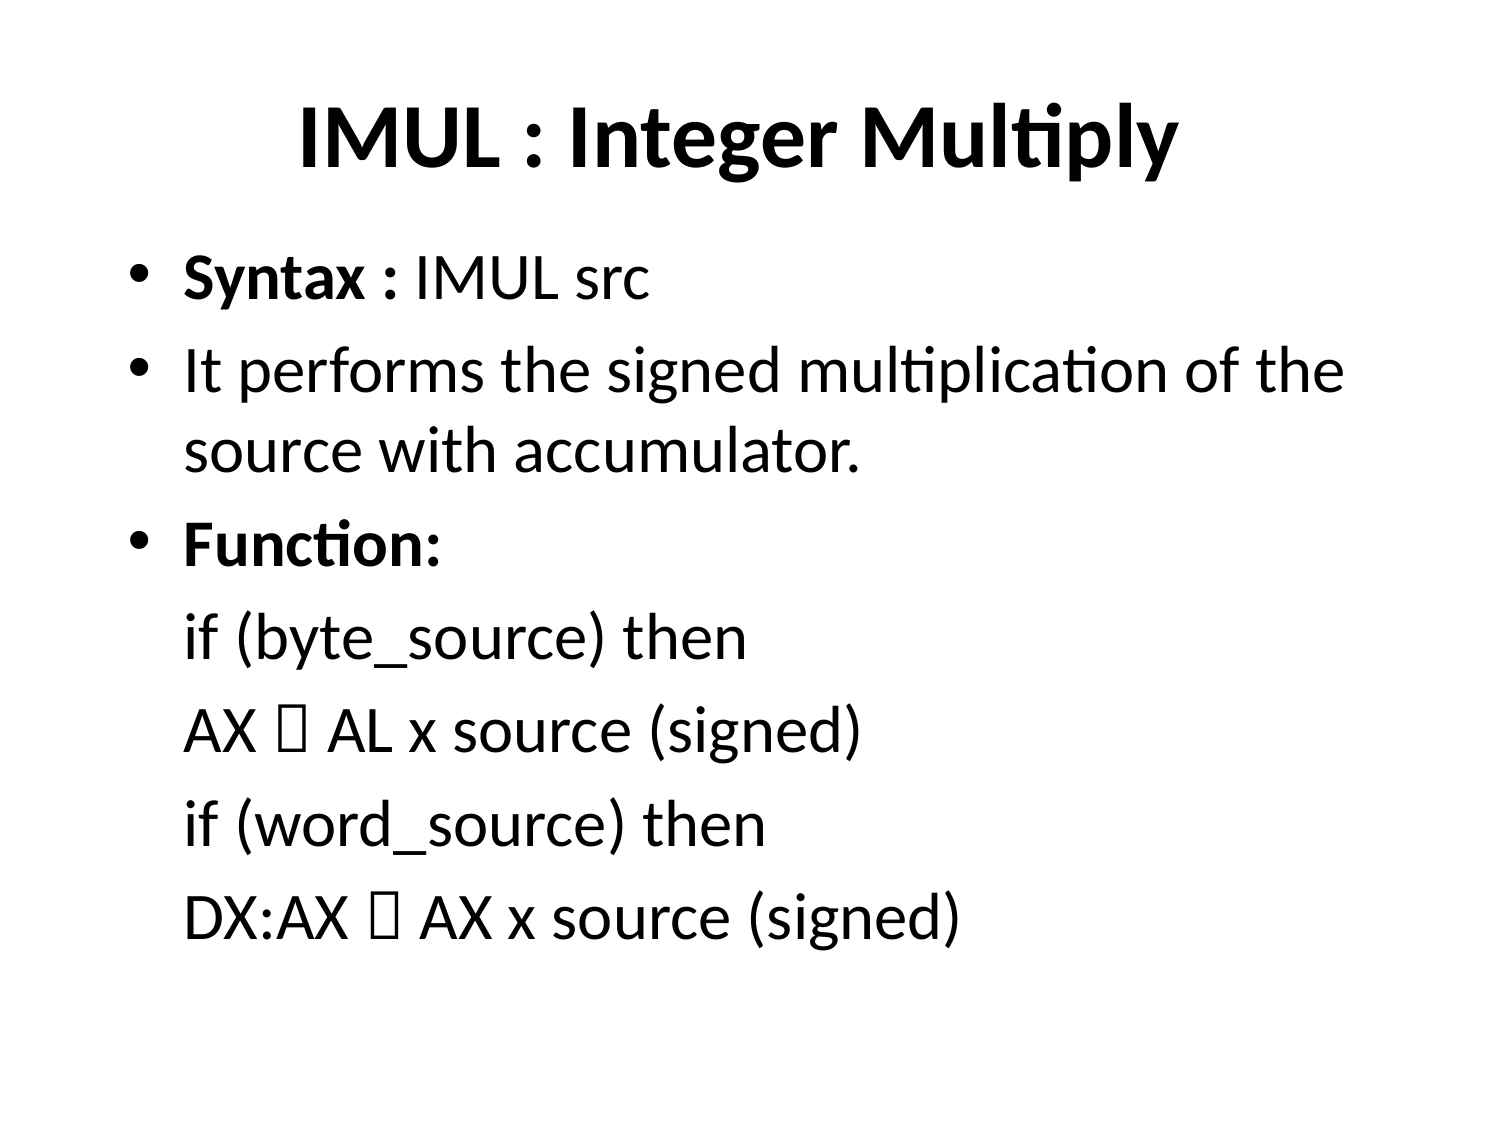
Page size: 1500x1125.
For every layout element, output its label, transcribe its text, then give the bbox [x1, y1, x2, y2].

list Syntax : IMUL src It performs the signed multiplication of the source with accumulator. Function: if (byte_source) then AX  AL x source (signed) if (word_source) then DX:AX  AX x source (signed) [112, 224, 1388, 1038]
title IMUL : Integer Multiply [112, 37, 1388, 224]
